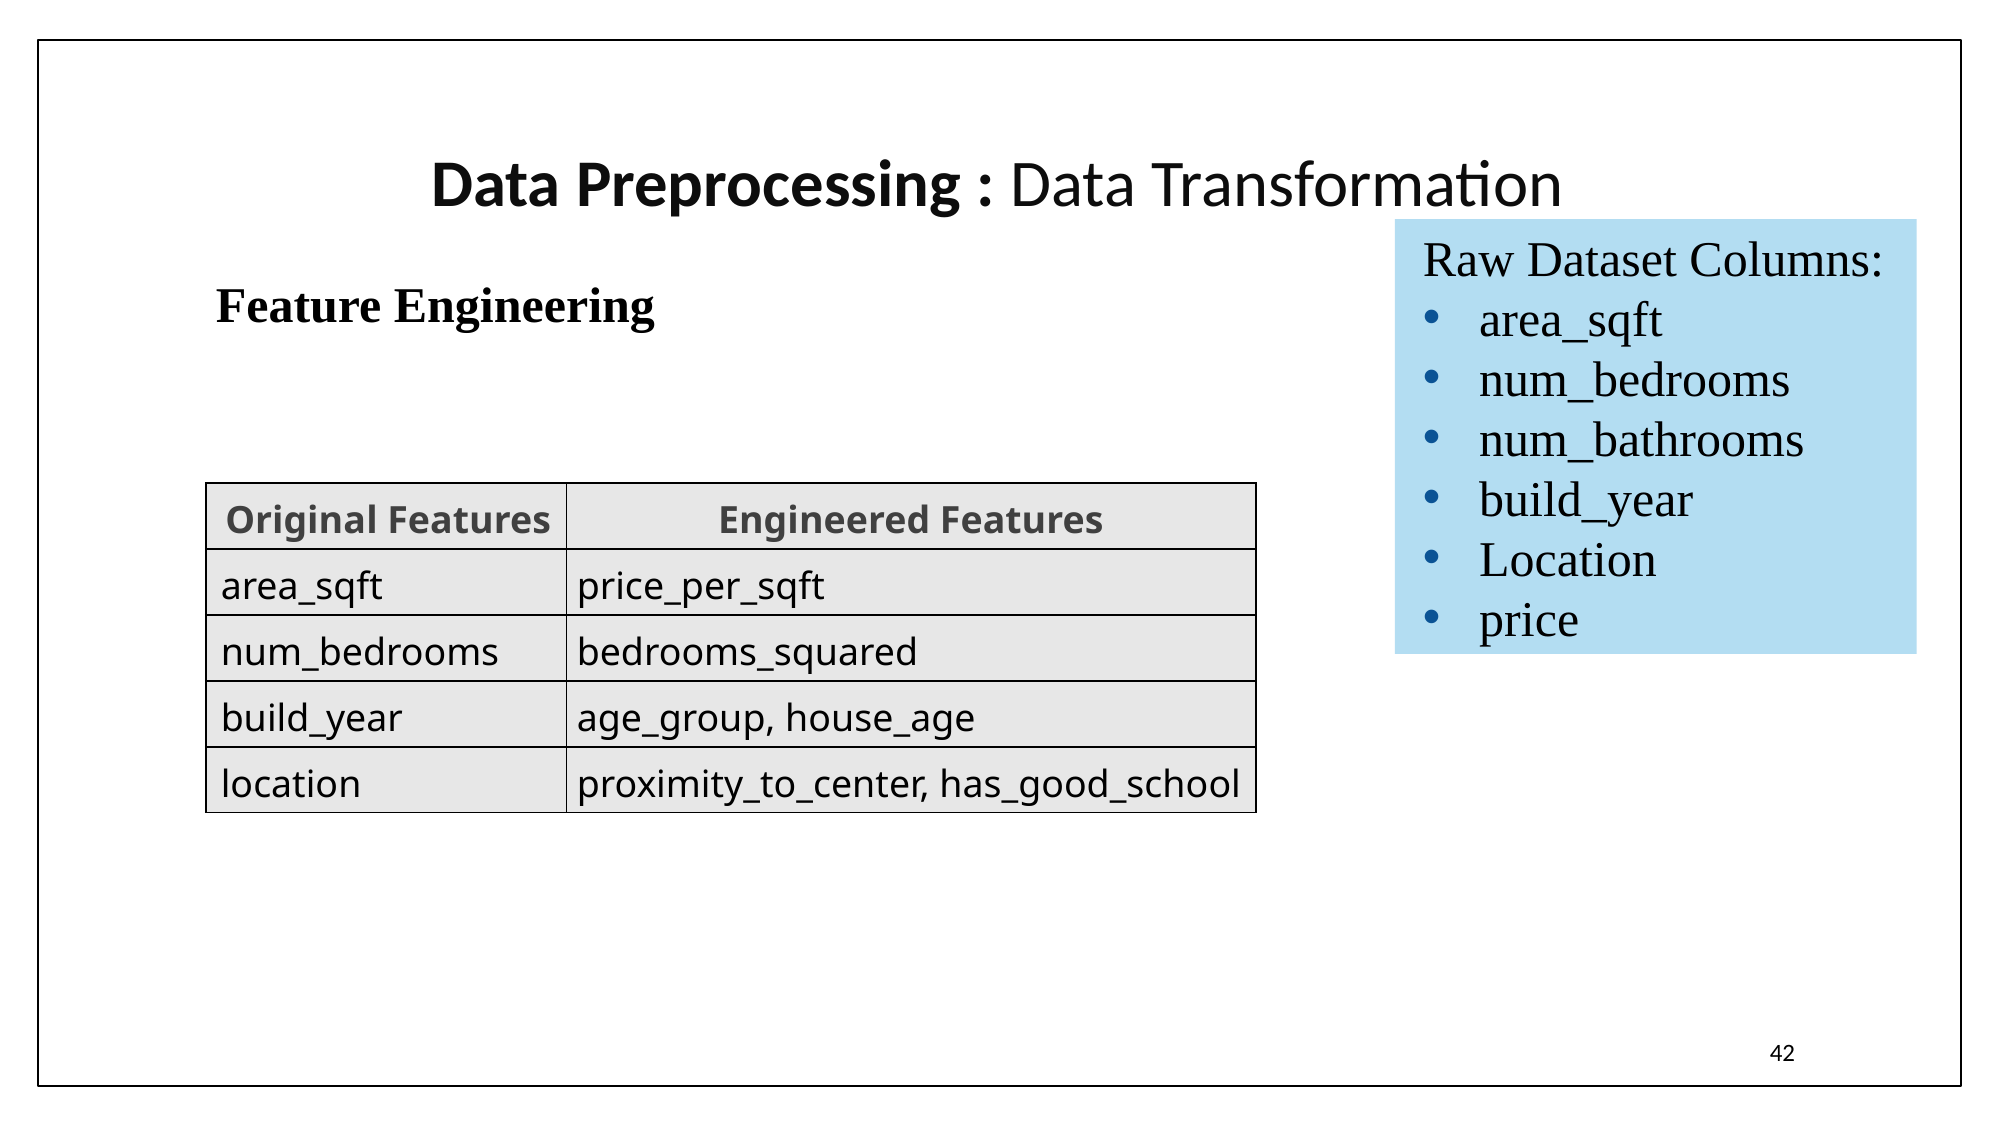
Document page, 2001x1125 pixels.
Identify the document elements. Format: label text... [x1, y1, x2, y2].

list Feature Engineering [187, 271, 1384, 1000]
table_cell num_bedrooms [207, 616, 566, 680]
table_cell bedrooms_squared [567, 616, 1255, 680]
table_cell price_per_sqft [567, 550, 1255, 614]
table_cell proximity_to_center, has_good_school [567, 748, 1255, 812]
table_header Engineered Features [567, 484, 1255, 548]
table_cell build_year [207, 682, 566, 746]
text_box Raw Dataset Columns: area_sqft num_bedrooms num_bathrooms build_year Location price [1394, 219, 1917, 654]
table_cell age_group, house_age [567, 682, 1255, 746]
title Data Preprocessing : Data Transformation [187, 73, 1808, 296]
table_cell area_sqft [207, 550, 566, 614]
table_cell location [207, 748, 566, 812]
table_header Original Features [207, 484, 566, 548]
slide_number 42 [1530, 1021, 1811, 1081]
